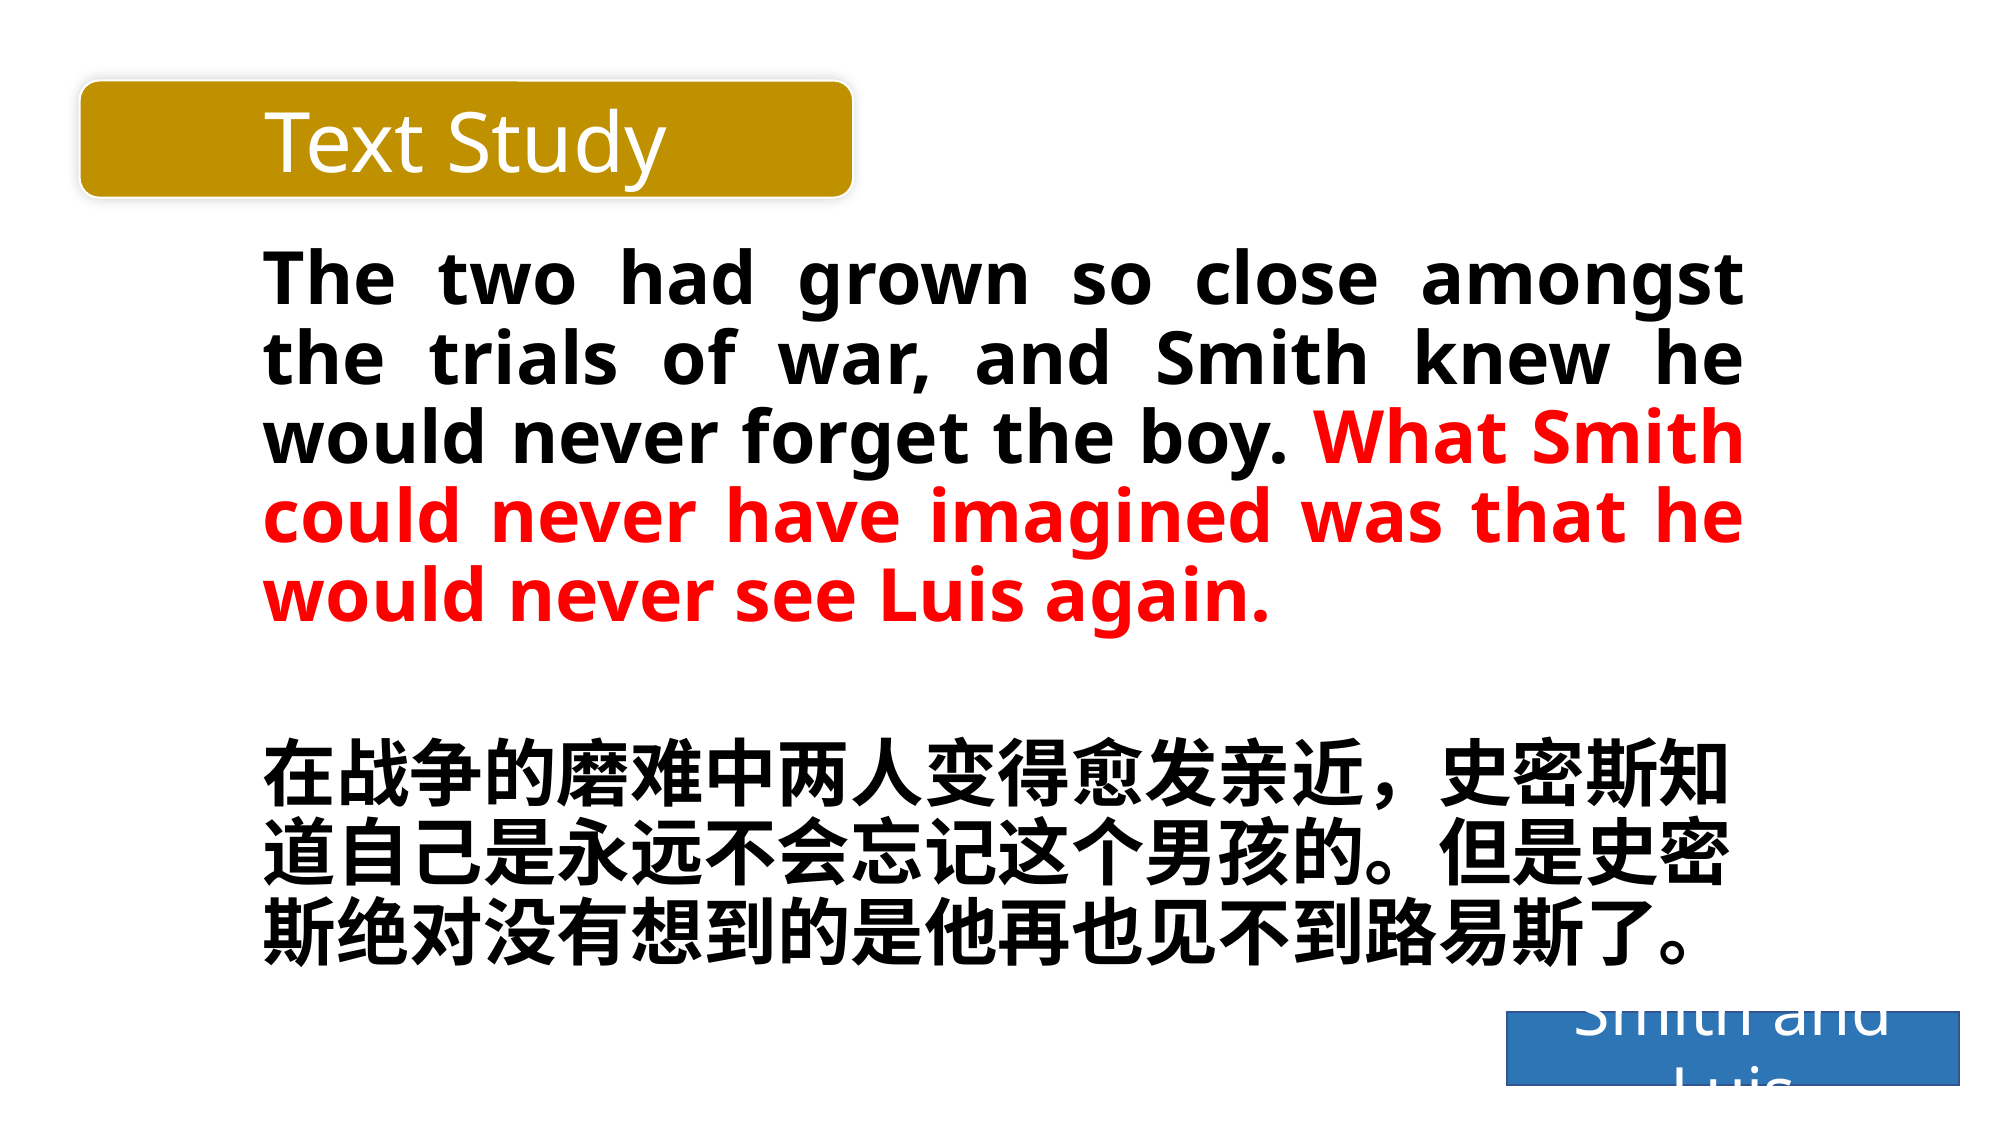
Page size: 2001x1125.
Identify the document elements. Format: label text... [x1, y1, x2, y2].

text_box Text Study [78, 79, 855, 199]
text_box Smith and Luis [1506, 1011, 1960, 1086]
list The two had grown so close amongst the trials of war, and Smith knew he would never forget the boy. What Smith could never have imagined was that he would never see Luis again. 在战争的磨难中两人变得愈发亲近，史密斯知道自己是永远不会忘记这个男孩的。但是史密斯绝对没有想到的是他再也见不到路易斯了。 [174, 233, 1763, 995]
